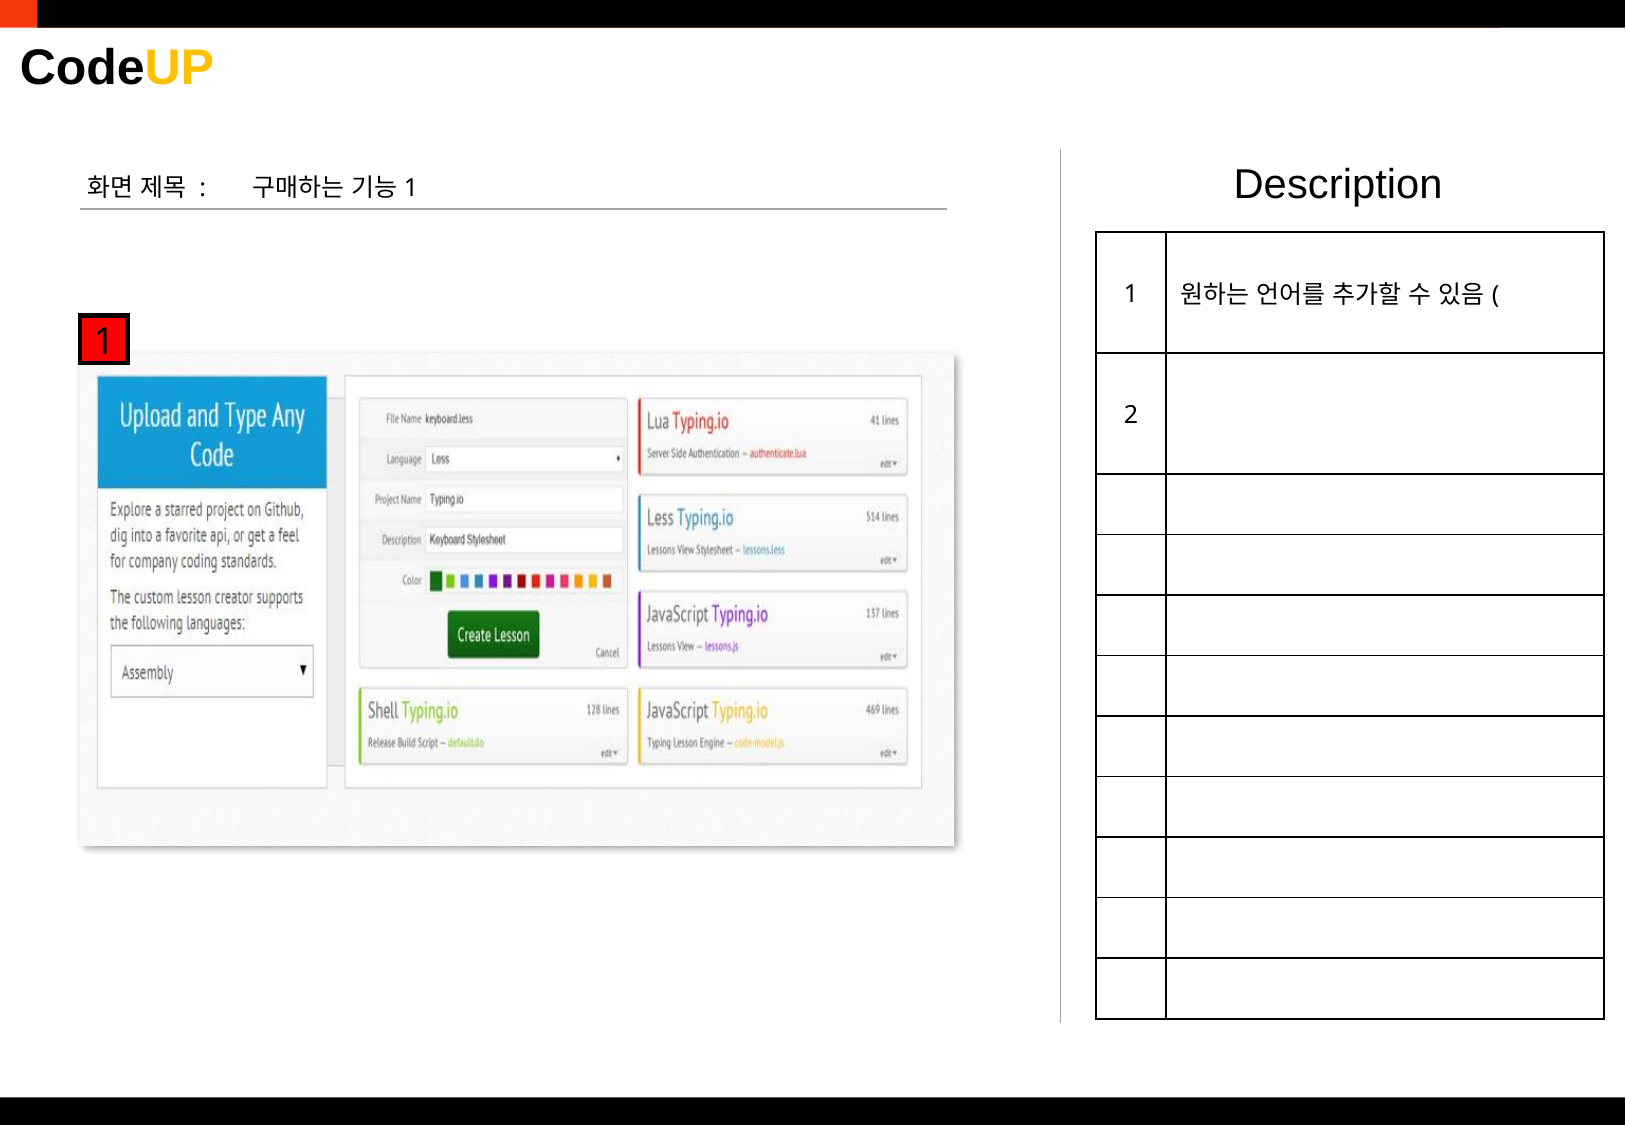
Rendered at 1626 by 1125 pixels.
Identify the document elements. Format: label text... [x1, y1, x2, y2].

table_cell [1097, 717, 1165, 776]
text_box Description [1143, 149, 1534, 214]
table_cell [1167, 596, 1603, 655]
table_cell [1167, 898, 1603, 957]
text_box 1 [78, 313, 130, 365]
table_cell [1167, 717, 1603, 776]
table_cell [1167, 354, 1603, 473]
text_box 화면 제목 : [72, 163, 238, 209]
table_cell [1167, 838, 1603, 897]
table_cell [1167, 656, 1603, 715]
table_cell [1097, 656, 1165, 715]
table_cell [1167, 777, 1603, 836]
table_cell [1167, 959, 1603, 1018]
table_cell 2 [1097, 354, 1165, 473]
text_box 구매하는 기능1 [238, 163, 947, 208]
table_cell [1097, 596, 1165, 655]
table_header 1 [1097, 233, 1165, 352]
table_cell [1167, 475, 1603, 534]
table_cell [1097, 959, 1165, 1018]
table_cell [1097, 777, 1165, 836]
table_cell [1097, 535, 1165, 594]
table_cell [1097, 838, 1165, 897]
table_cell [1097, 898, 1165, 957]
table_header 원하는 언어를 추가할 수 있음( [1167, 233, 1603, 352]
table_cell [1097, 475, 1165, 534]
text_box [78, 351, 956, 847]
table_cell [1167, 535, 1603, 594]
